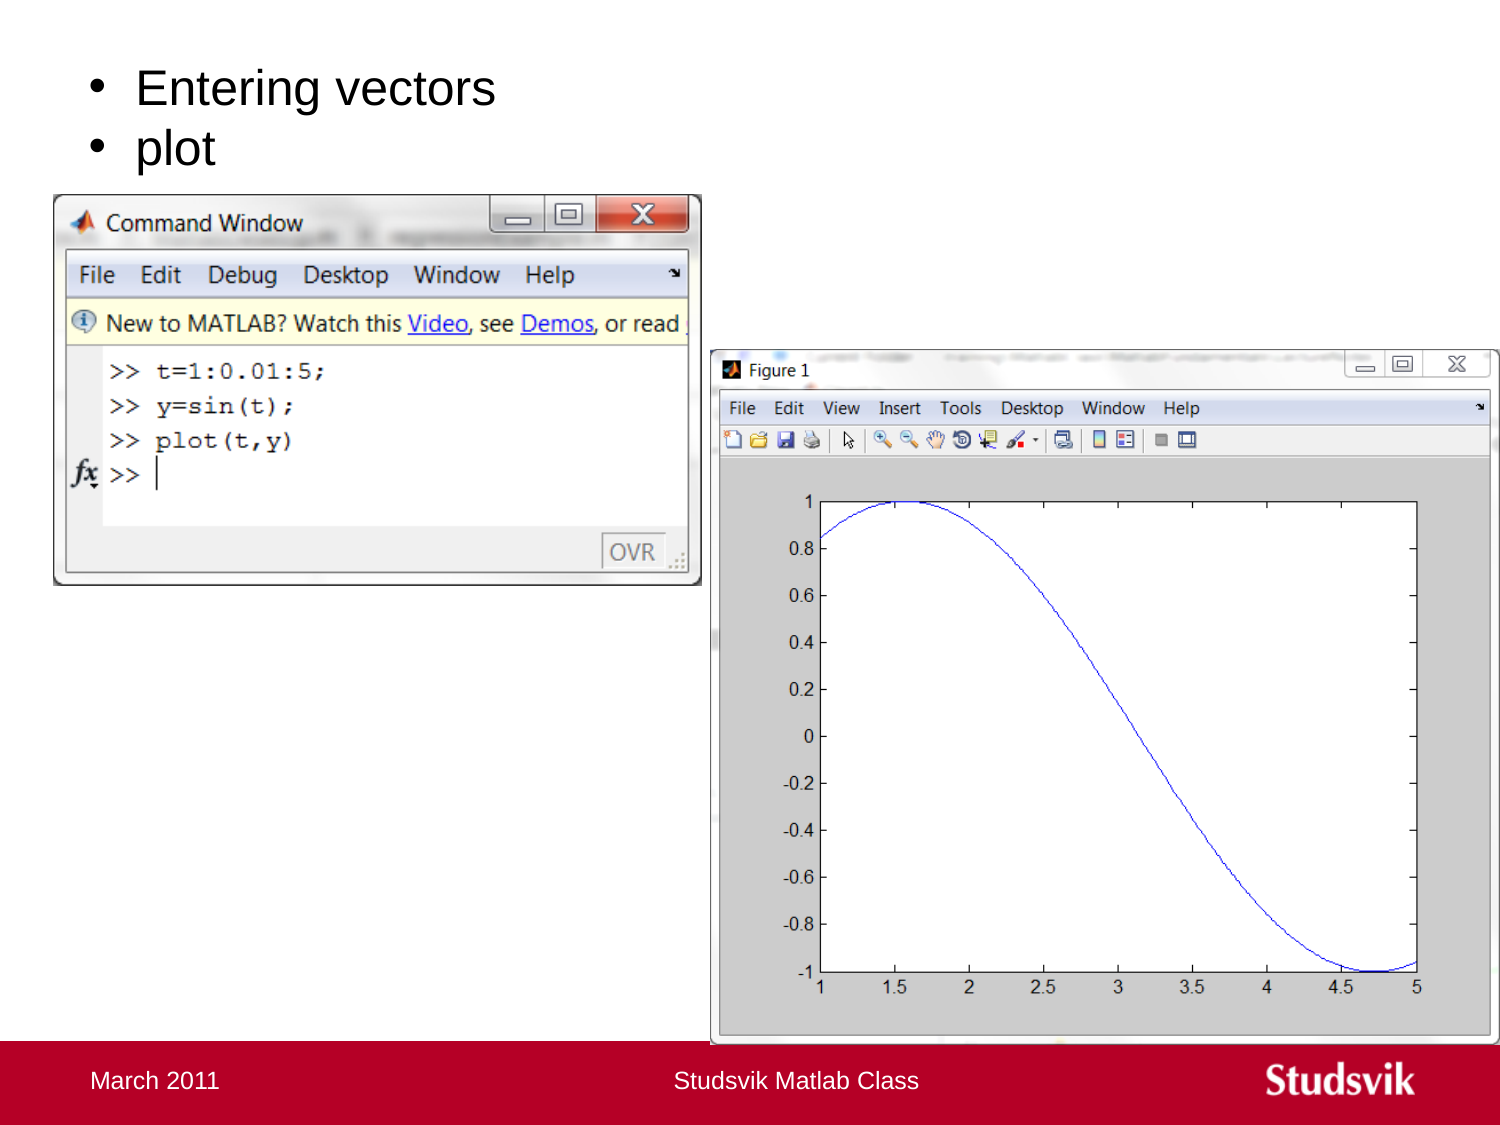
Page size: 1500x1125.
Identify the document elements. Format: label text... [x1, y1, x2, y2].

text_box Entering vectors plot [73, 47, 603, 183]
picture [0, 349, 1500, 1125]
footer Studsvik Matlab Class [559, 1049, 1035, 1110]
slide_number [75, 1049, 465, 1110]
picture [53, 194, 703, 586]
